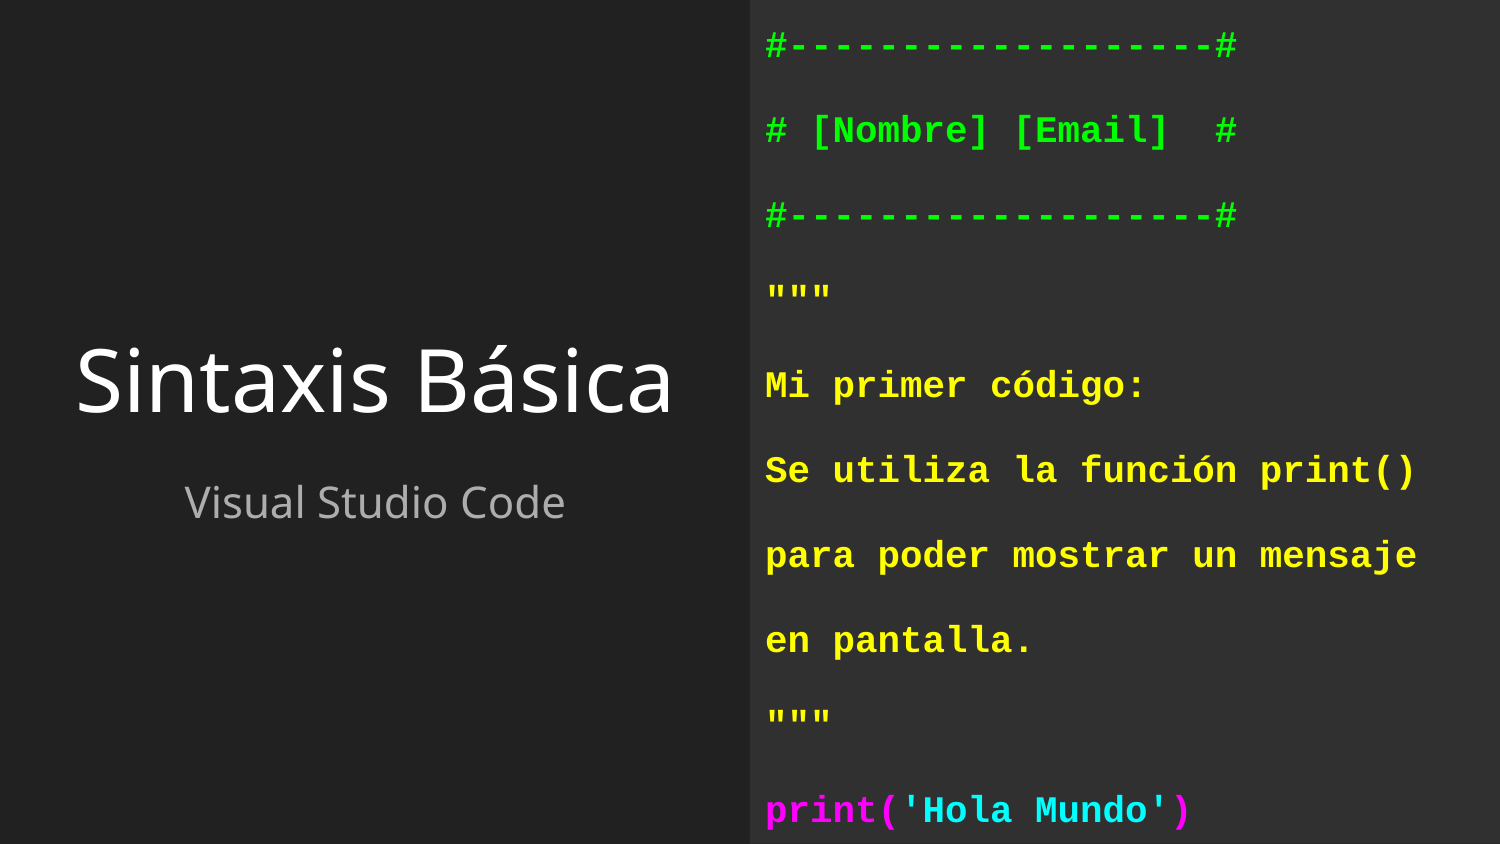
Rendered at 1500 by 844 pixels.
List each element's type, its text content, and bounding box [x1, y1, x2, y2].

subtitle Visual Studio Code [43, 459, 708, 663]
list #-------------------# # [Nombre] [Email] # #-------------------# """ Mi primer código: Se utiliza la función print() para poder mostrar un mensaje en pantalla. """ print('Hola Mundo') [750, 0, 1500, 844]
title Sintaxis Básica [43, 202, 708, 446]
